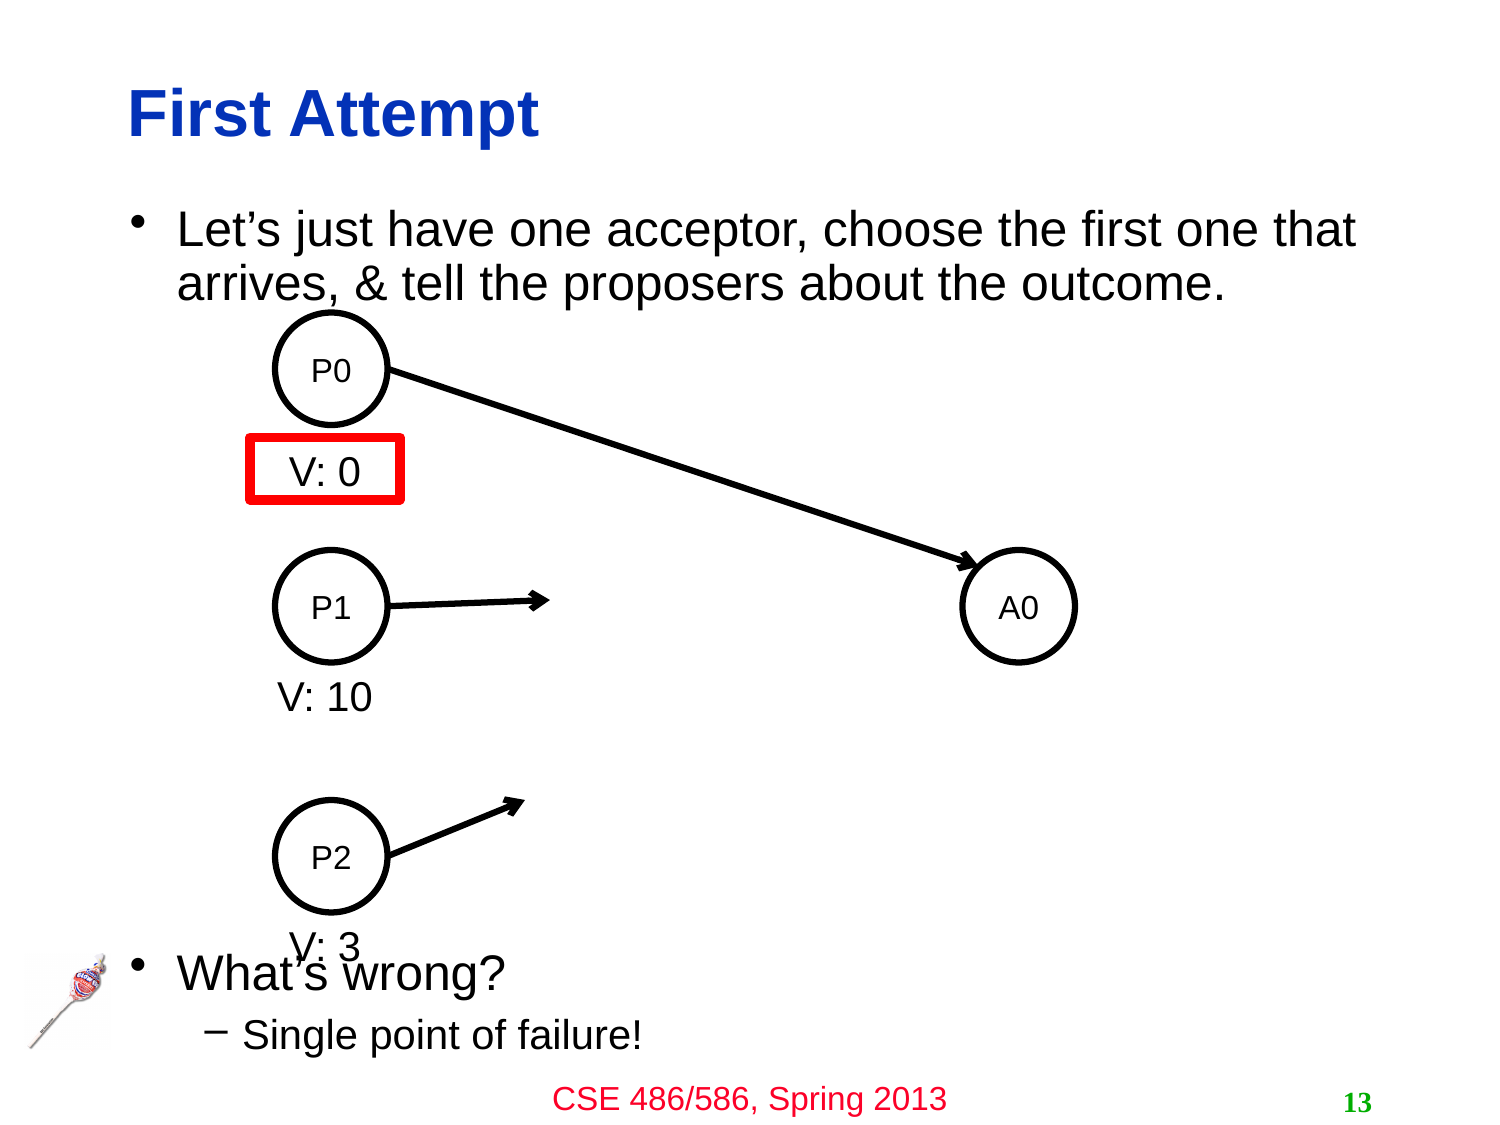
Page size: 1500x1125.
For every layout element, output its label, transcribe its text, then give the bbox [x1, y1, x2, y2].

list Let’s just have one acceptor, choose the first one that arrives, & tell the proposers about the outcome. What’s wrong? Single point of failure! [114, 195, 1376, 1005]
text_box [387, 799, 526, 857]
text_box A0 [962, 549, 1075, 663]
picture [24, 952, 111, 1051]
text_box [387, 368, 980, 567]
text_box P0 [275, 312, 388, 426]
text_box V: 10 [237, 662, 413, 728]
text_box V: 3 [237, 912, 413, 978]
slide_number 13 [1074, 1076, 1388, 1125]
text_box P1 [275, 549, 388, 662]
text_box [249, 437, 382, 500]
title First Attempt [112, 53, 1310, 176]
text_box V: 0 [237, 437, 382, 503]
text_box P2 [275, 800, 387, 912]
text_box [387, 599, 551, 607]
